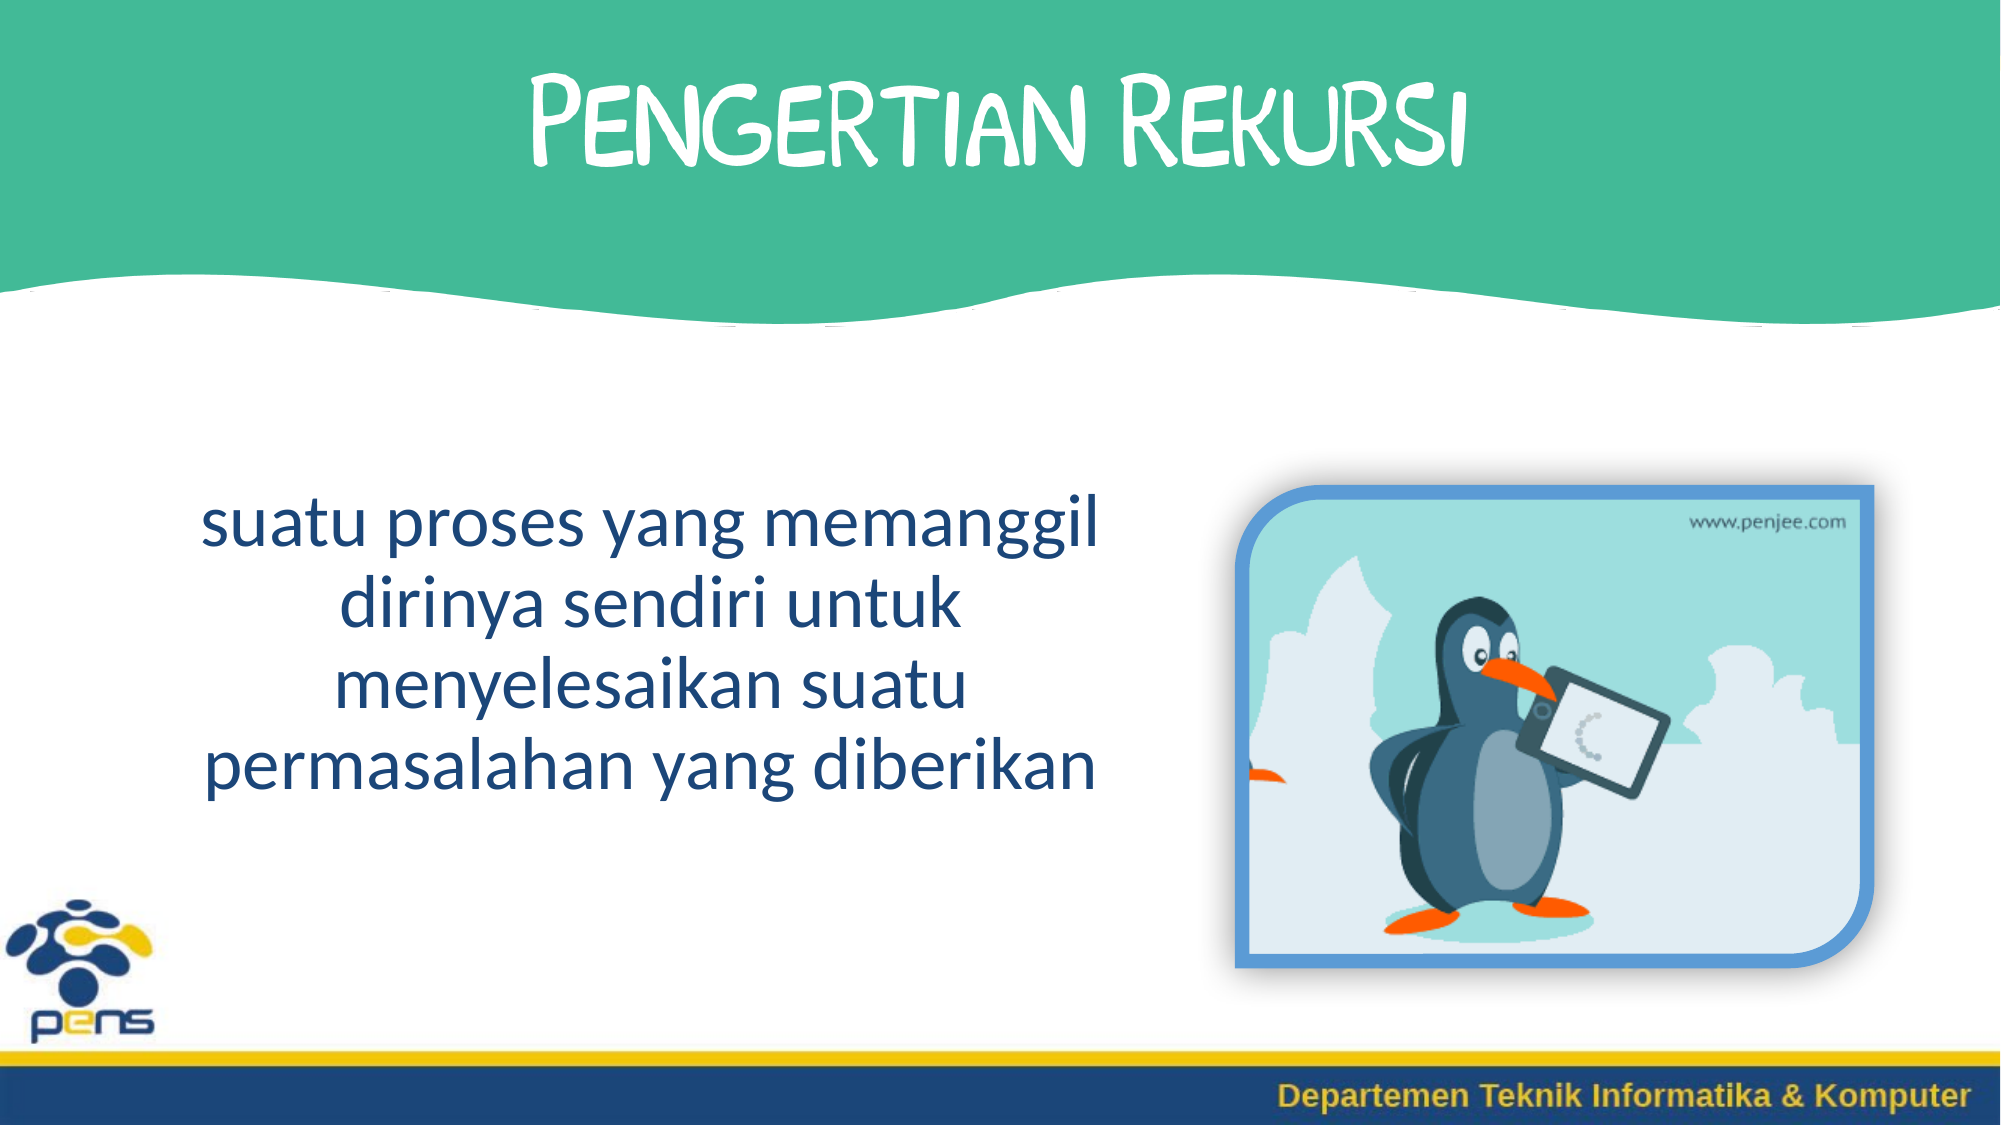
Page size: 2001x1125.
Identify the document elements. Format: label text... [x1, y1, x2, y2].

picture [0, 0, 2001, 1125]
list suatu proses yang memanggil dirinya sendiri untuk menyelesaikan suatu permasalahan yang diberikan [122, 474, 1180, 962]
